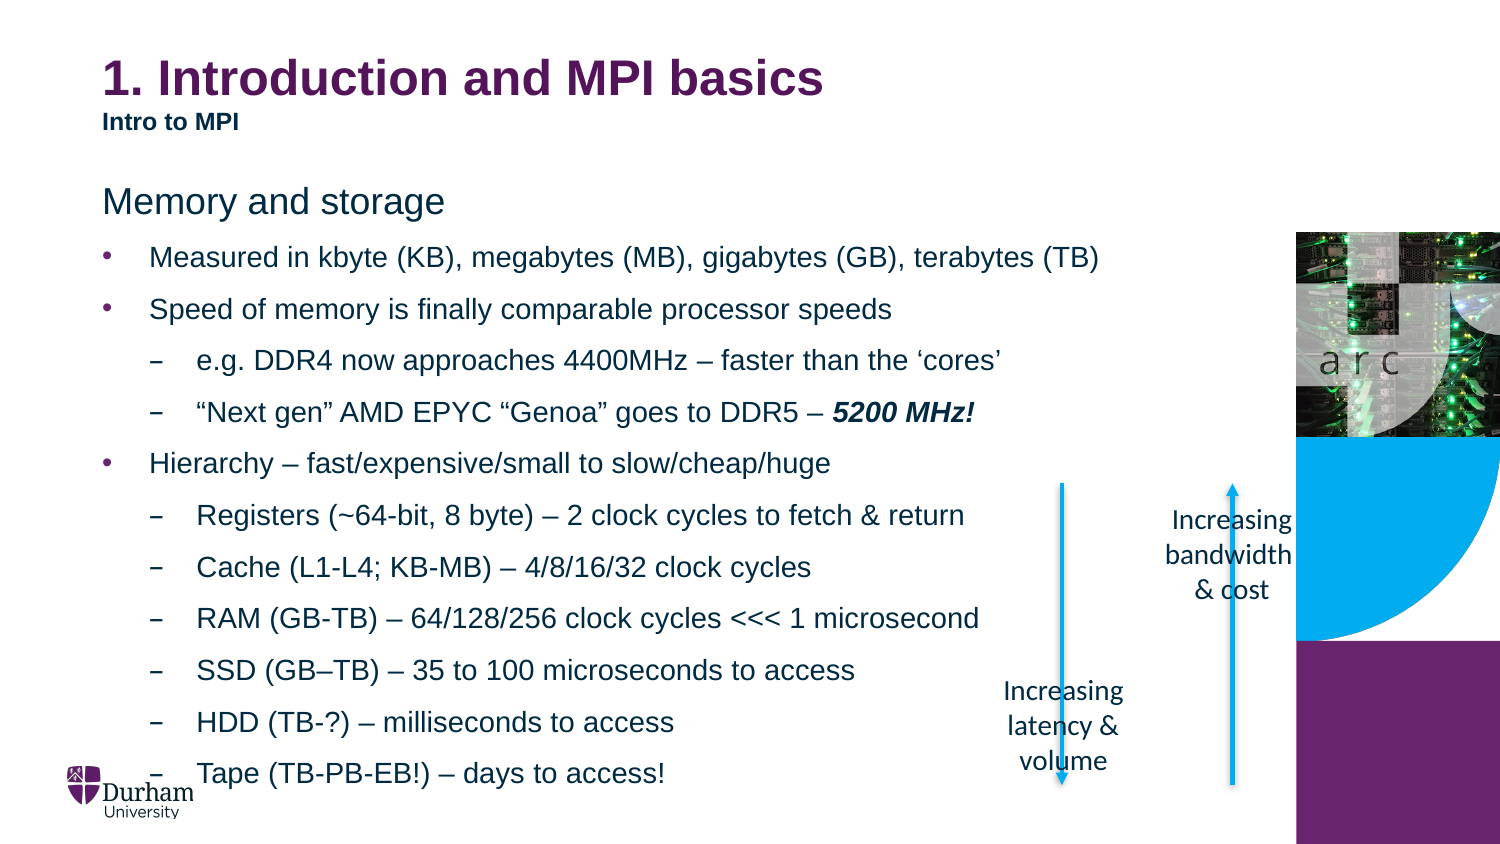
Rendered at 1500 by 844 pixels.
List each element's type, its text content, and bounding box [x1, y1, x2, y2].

text_box Increasing latency & volume [987, 663, 1057, 784]
list Memory and storage Measured in kbyte (KB), megabytes (MB), gigabytes (GB), terabytes (TB) Speed of memory is finally comparable processor speeds e.g. DDR4 now approaches 4400MHz – faster than the ‘cores’ “Next gen” AMD EPYC “Genoa” goes to DDR5 – 5200 MHz! Hierarchy – fast/expensive/small to slow/cheap/huge Registers (~64-bit, 8 byte) – 2 clock cycles to fetch & return Cache (L1-L4; KB-MB) – 4/8/16/32 clock cycles RAM (GB-TB) – 64/128/256 clock cycles <<< 1 microsecond SSD (GB–TB) – 35 to 100 microseconds to access HDD (TB-?) – milliseconds to access Tape (TB-PB-EB!) – days to access! [101, 176, 1297, 515]
title 1. Introduction and MPI basics Intro to MPI [101, 45, 1399, 187]
text_box Increasing bandwidth & cost [1236, 492, 1290, 613]
text_box Increasing latency & volume [1067, 663, 1140, 784]
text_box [1295, 232, 1500, 844]
text_box Increasing bandwidth & cost [1148, 492, 1228, 613]
picture [67, 766, 193, 819]
